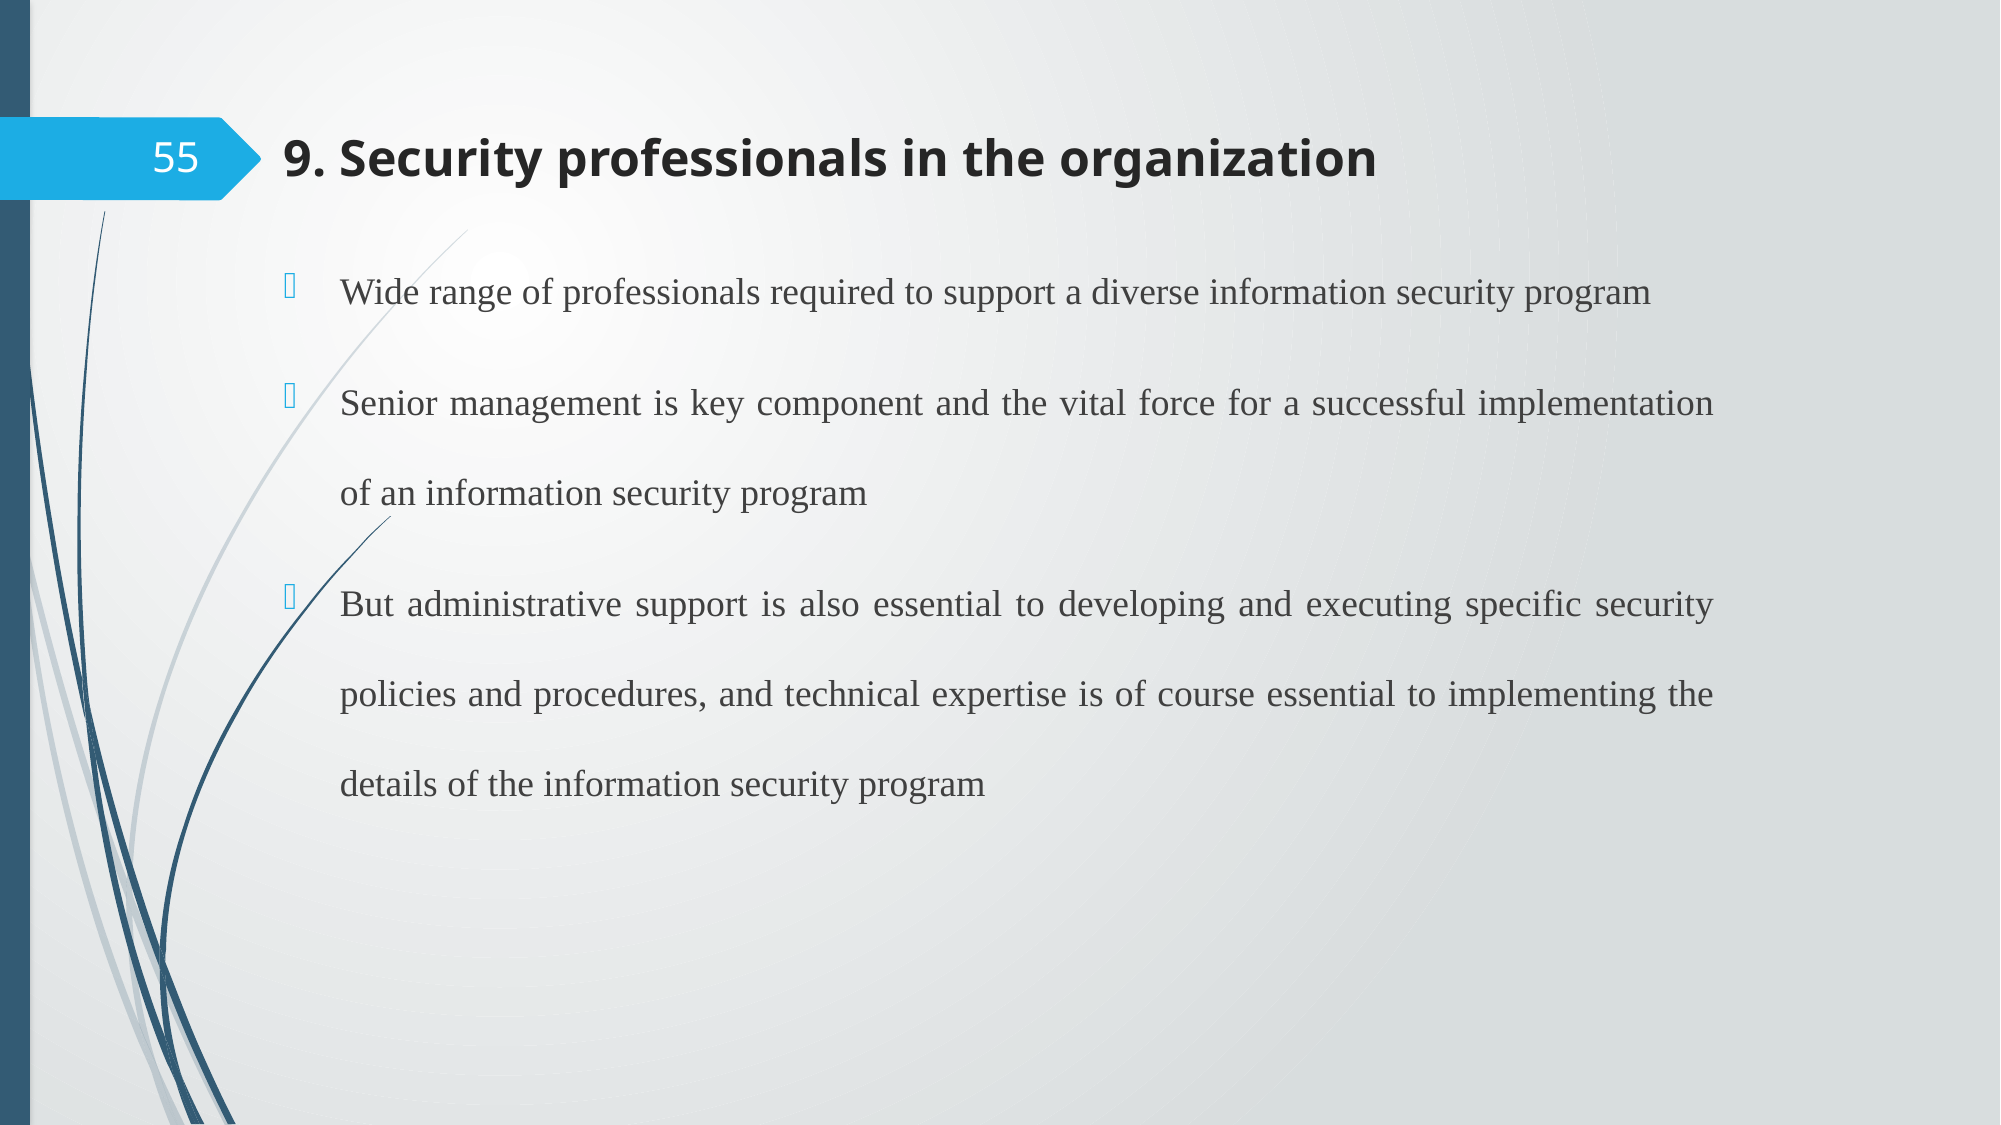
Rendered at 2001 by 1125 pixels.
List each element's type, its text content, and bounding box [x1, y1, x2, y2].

list Wide range of professionals required to support a diverse information security program Senior management is key component and the vital force for a successful implementation of an information security program But administrative support is also essential to developing and executing specific security policies and procedures, and technical expertise is of course essential to implementing the details of the information security program [268, 214, 1731, 1089]
slide_number 55 [87, 129, 216, 190]
title 9. Security professionals in the organization [269, 119, 1731, 214]
